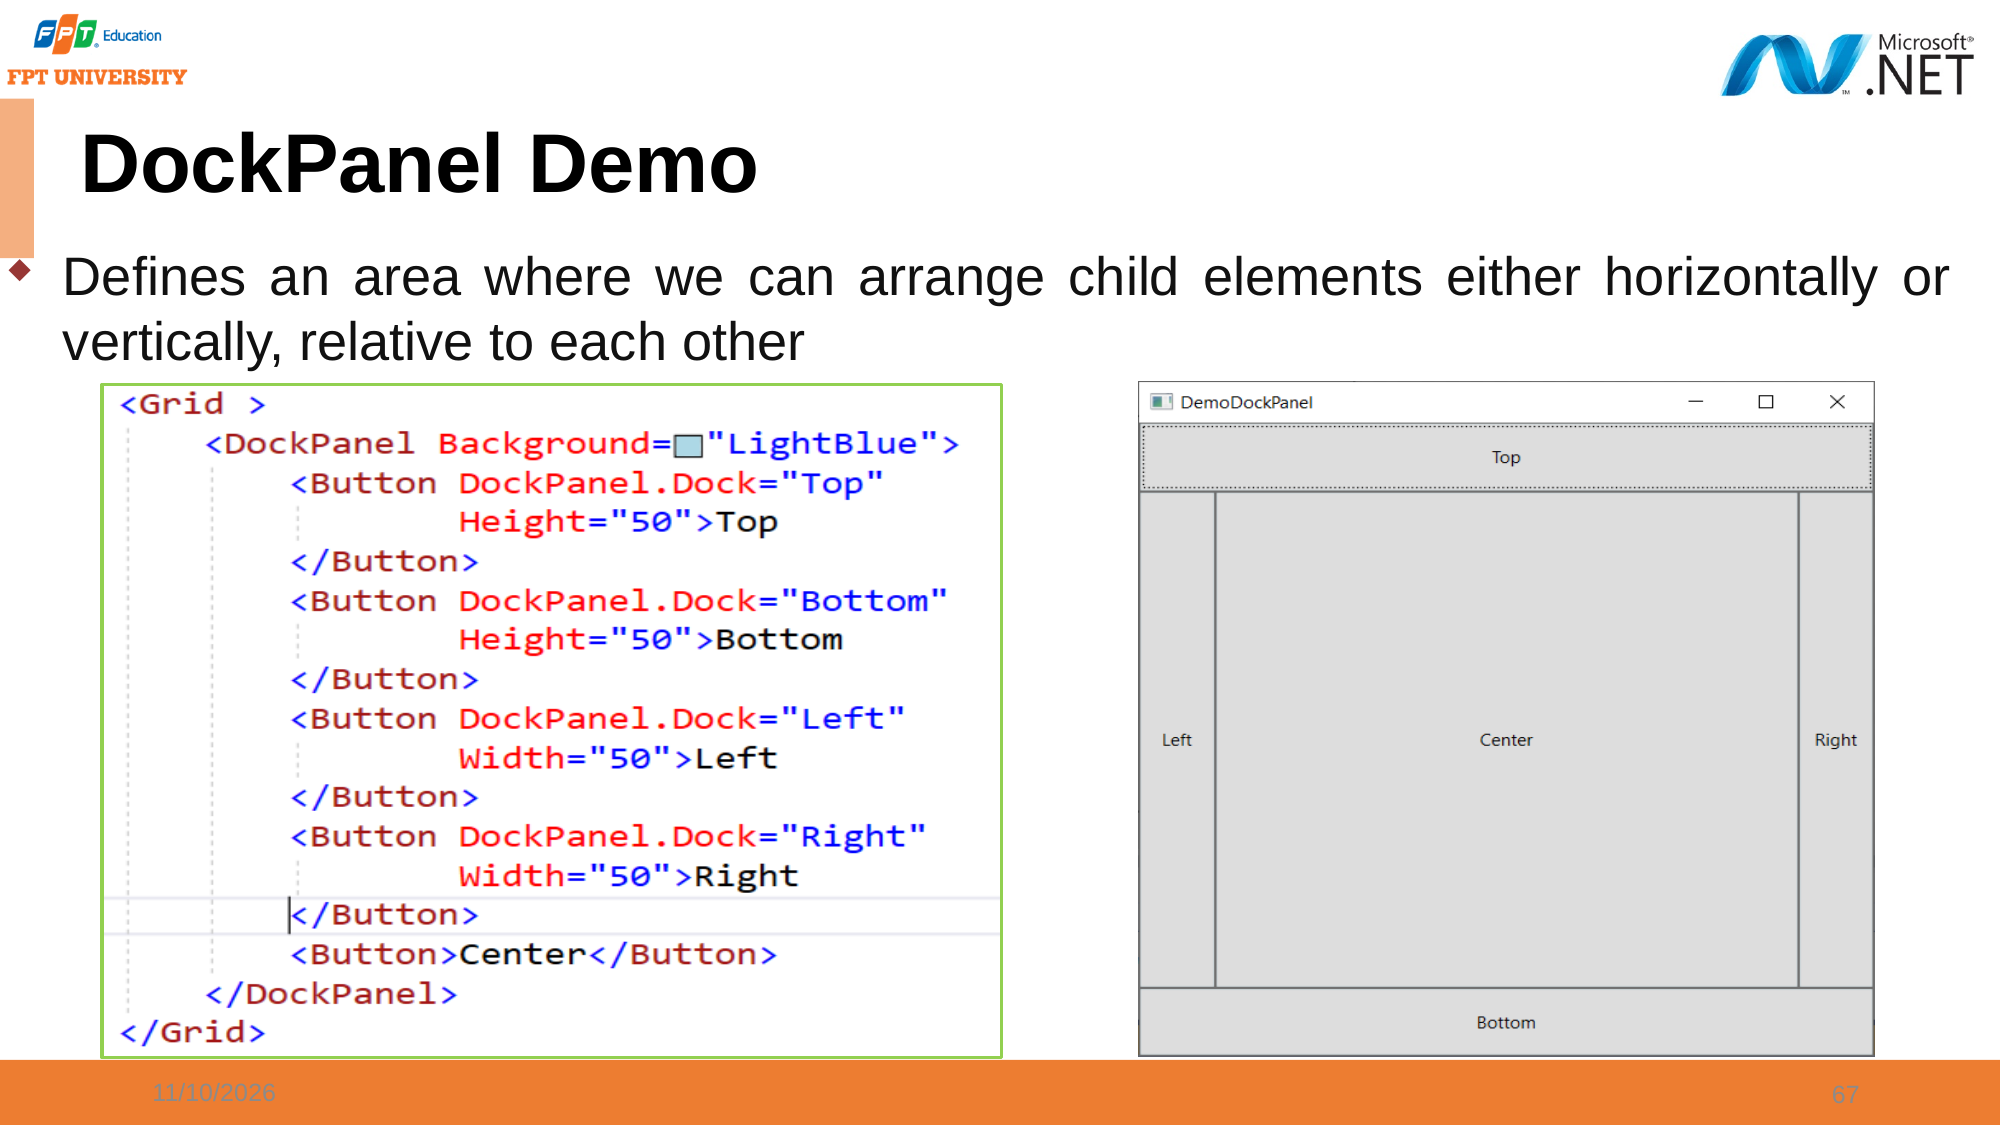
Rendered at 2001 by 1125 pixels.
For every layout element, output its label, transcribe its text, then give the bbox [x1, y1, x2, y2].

slide_number 67 [1424, 1063, 1875, 1123]
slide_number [137, 1061, 588, 1122]
picture [1138, 381, 1875, 1057]
picture [103, 385, 1001, 1057]
title DockPanel Demo [65, 118, 1895, 213]
text_box Defines an area where we can arrange child elements either horizontally or vertically, relative to each other [0, 234, 1968, 379]
picture [1685, 0, 2001, 129]
picture [0, 0, 194, 95]
